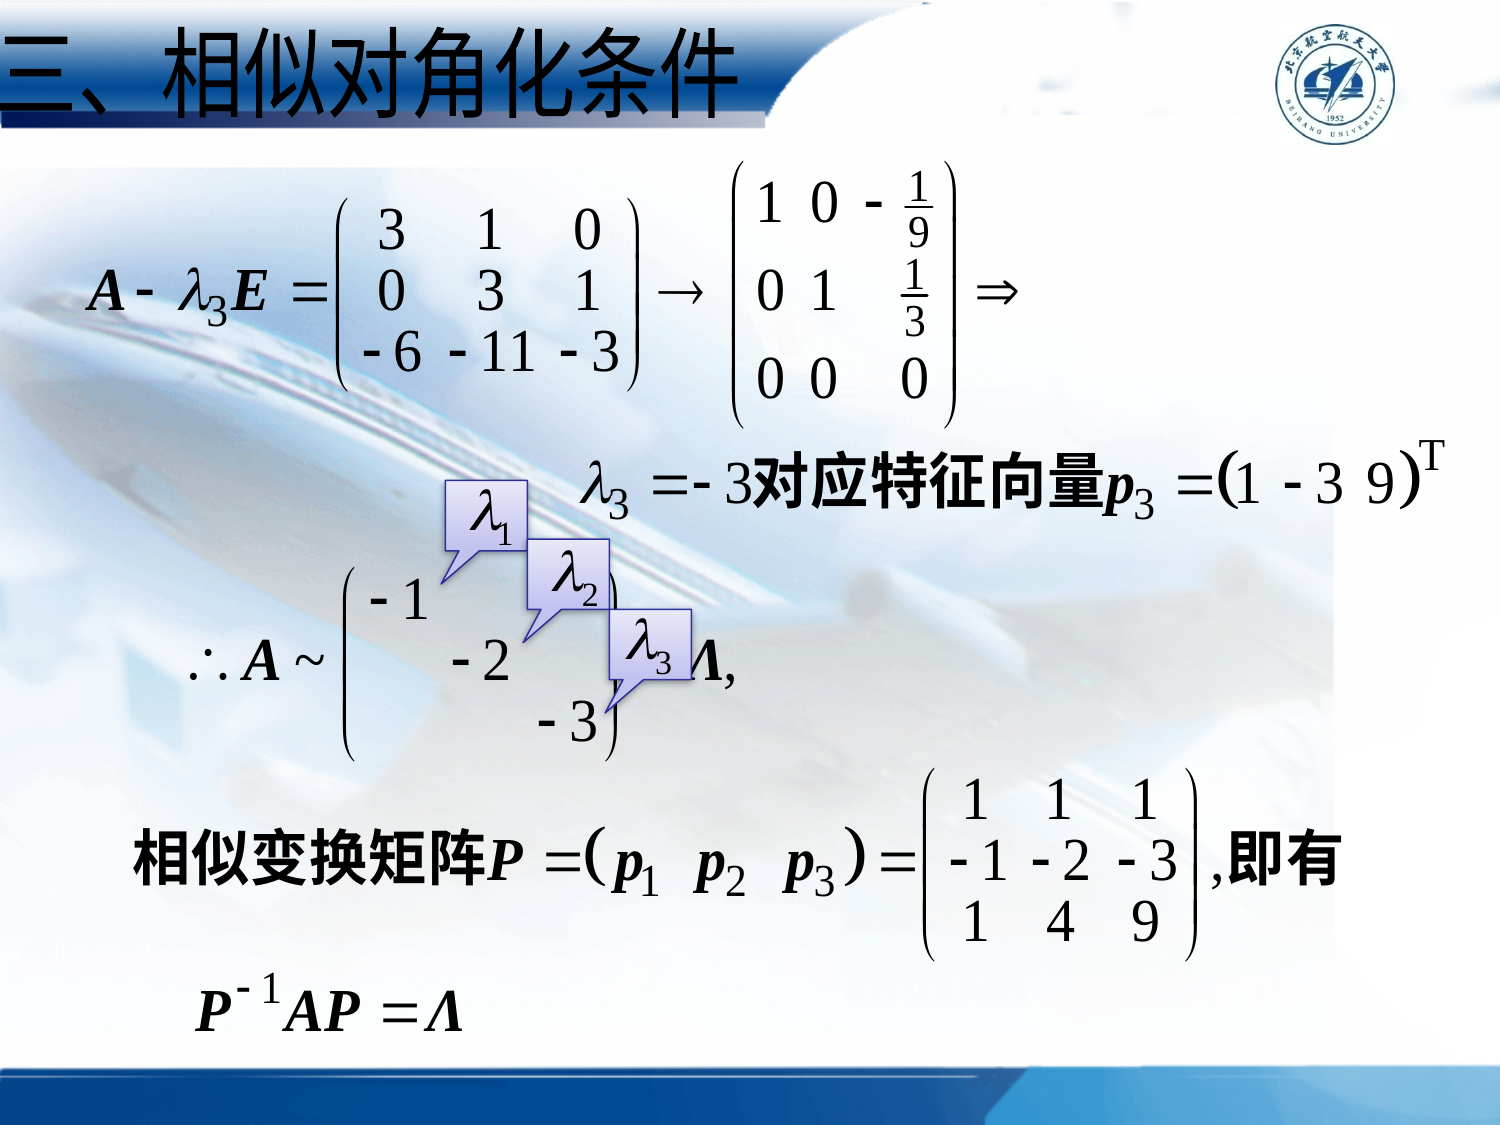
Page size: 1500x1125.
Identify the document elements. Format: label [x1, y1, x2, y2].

text_box [444, 546, 455, 552]
text_box [74, 149, 1458, 537]
text_box [526, 546, 537, 553]
picture [0, 0, 1500, 1125]
picture [0, 104, 71, 110]
text_box [542, 532, 612, 622]
text_box [616, 600, 681, 689]
text_box [125, 555, 1353, 1059]
text_box [460, 471, 520, 553]
